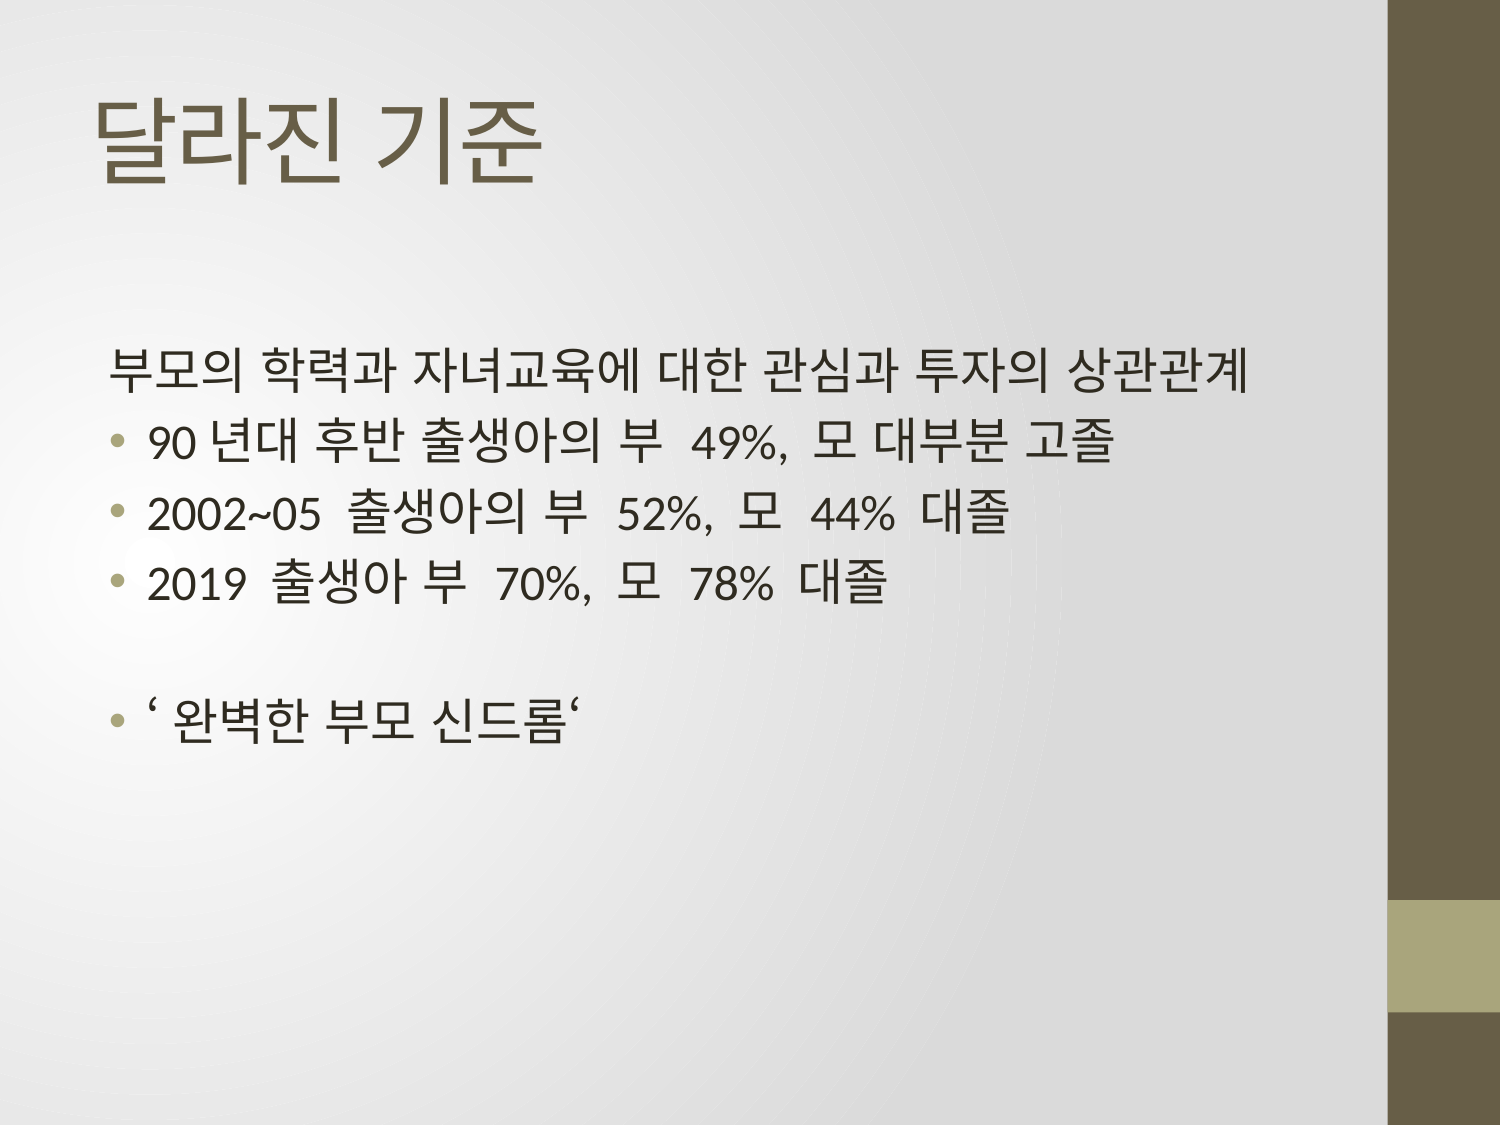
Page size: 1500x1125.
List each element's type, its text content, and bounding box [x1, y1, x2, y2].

list 부모의 학력과 자녀교육에 대한 관심과 투자의 상관관계 90년대 후반 출생아의 부 49%, 모 대부분 고졸 2002~05 출생아의 부 52%, 모 44% 대졸 2019 출생아 부 70%, 모 78% 대졸 ‘완벽한 부모 신드롬‘ [75, 262, 1376, 1050]
title 달라진 기준 [75, 45, 1325, 233]
